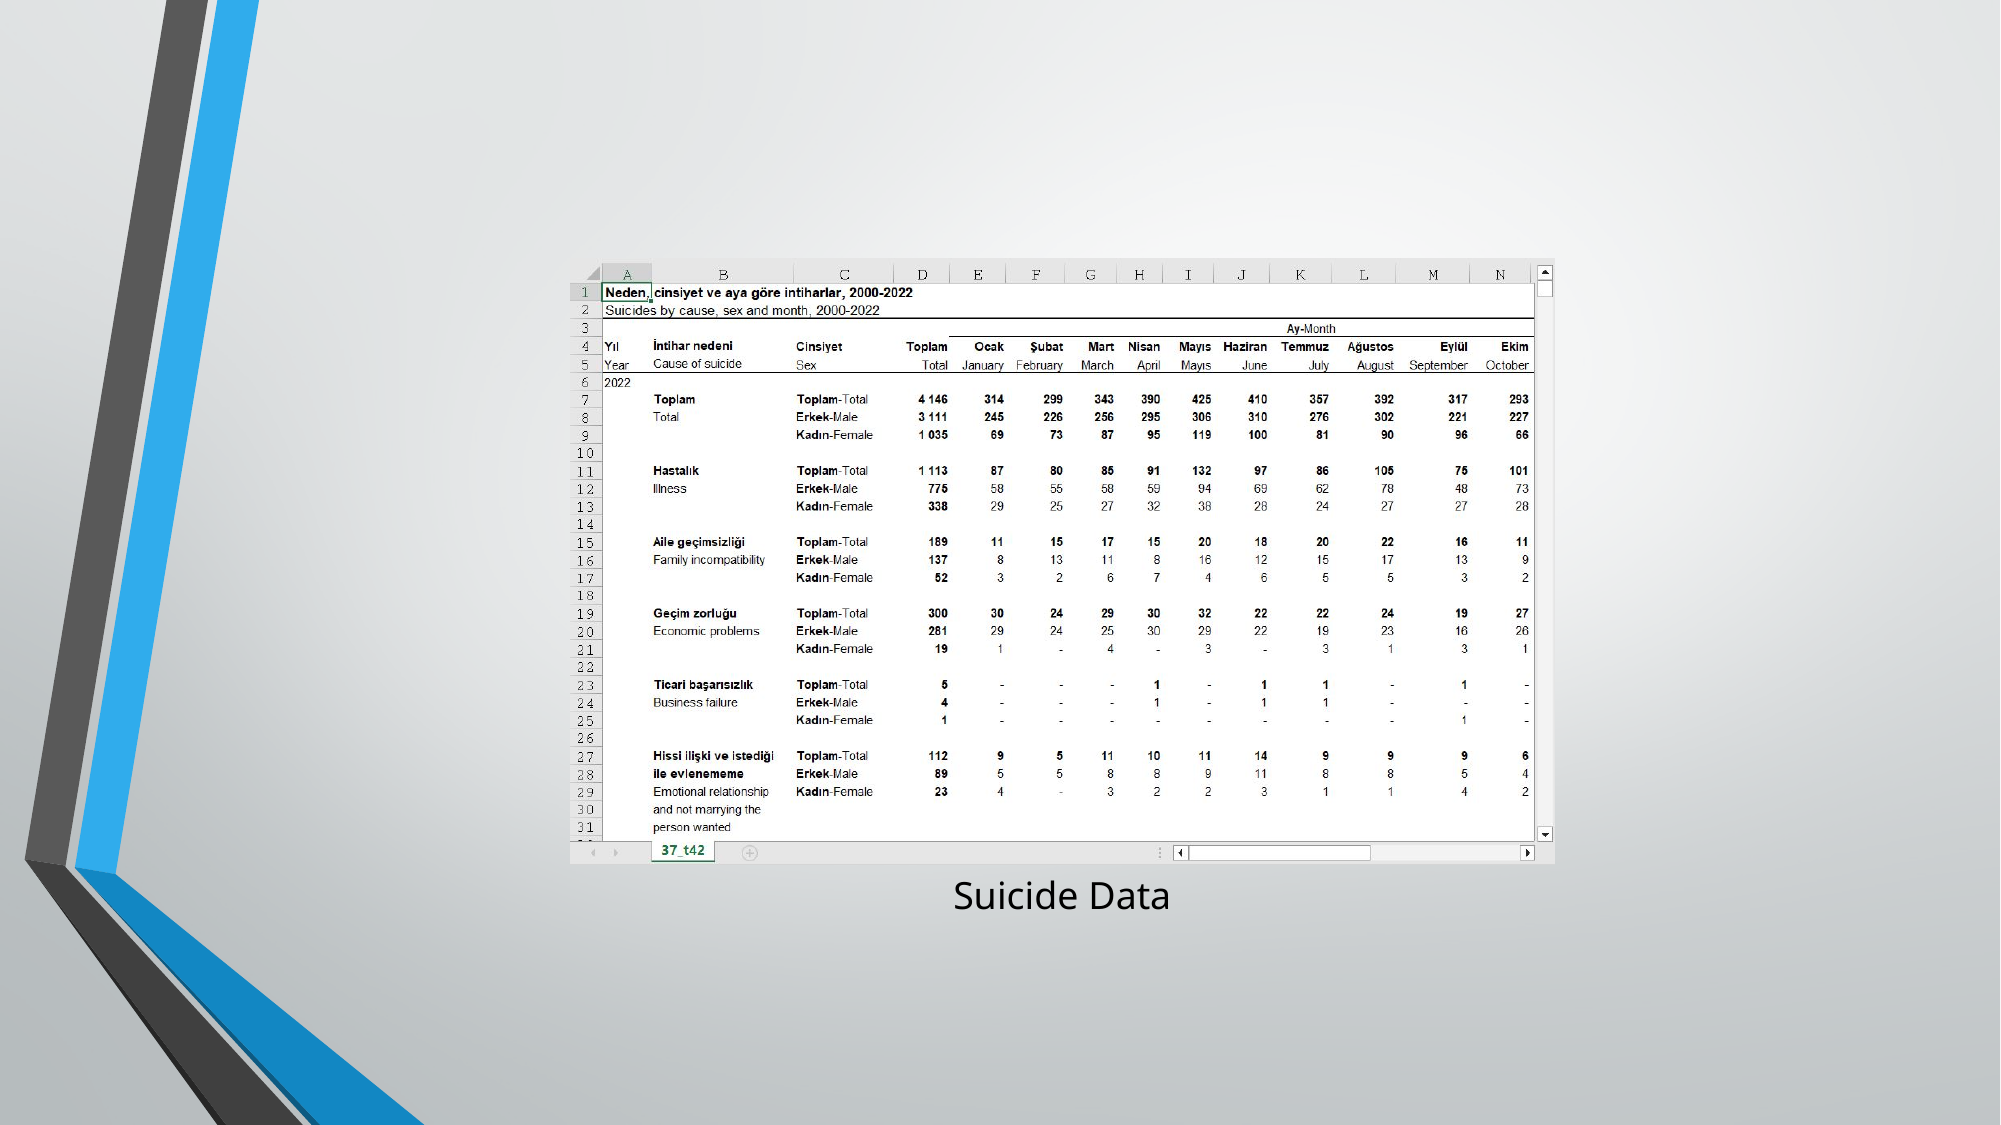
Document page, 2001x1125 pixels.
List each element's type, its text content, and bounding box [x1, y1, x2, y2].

picture [570, 257, 1555, 865]
text_box Suicide Data [241, 864, 1884, 948]
